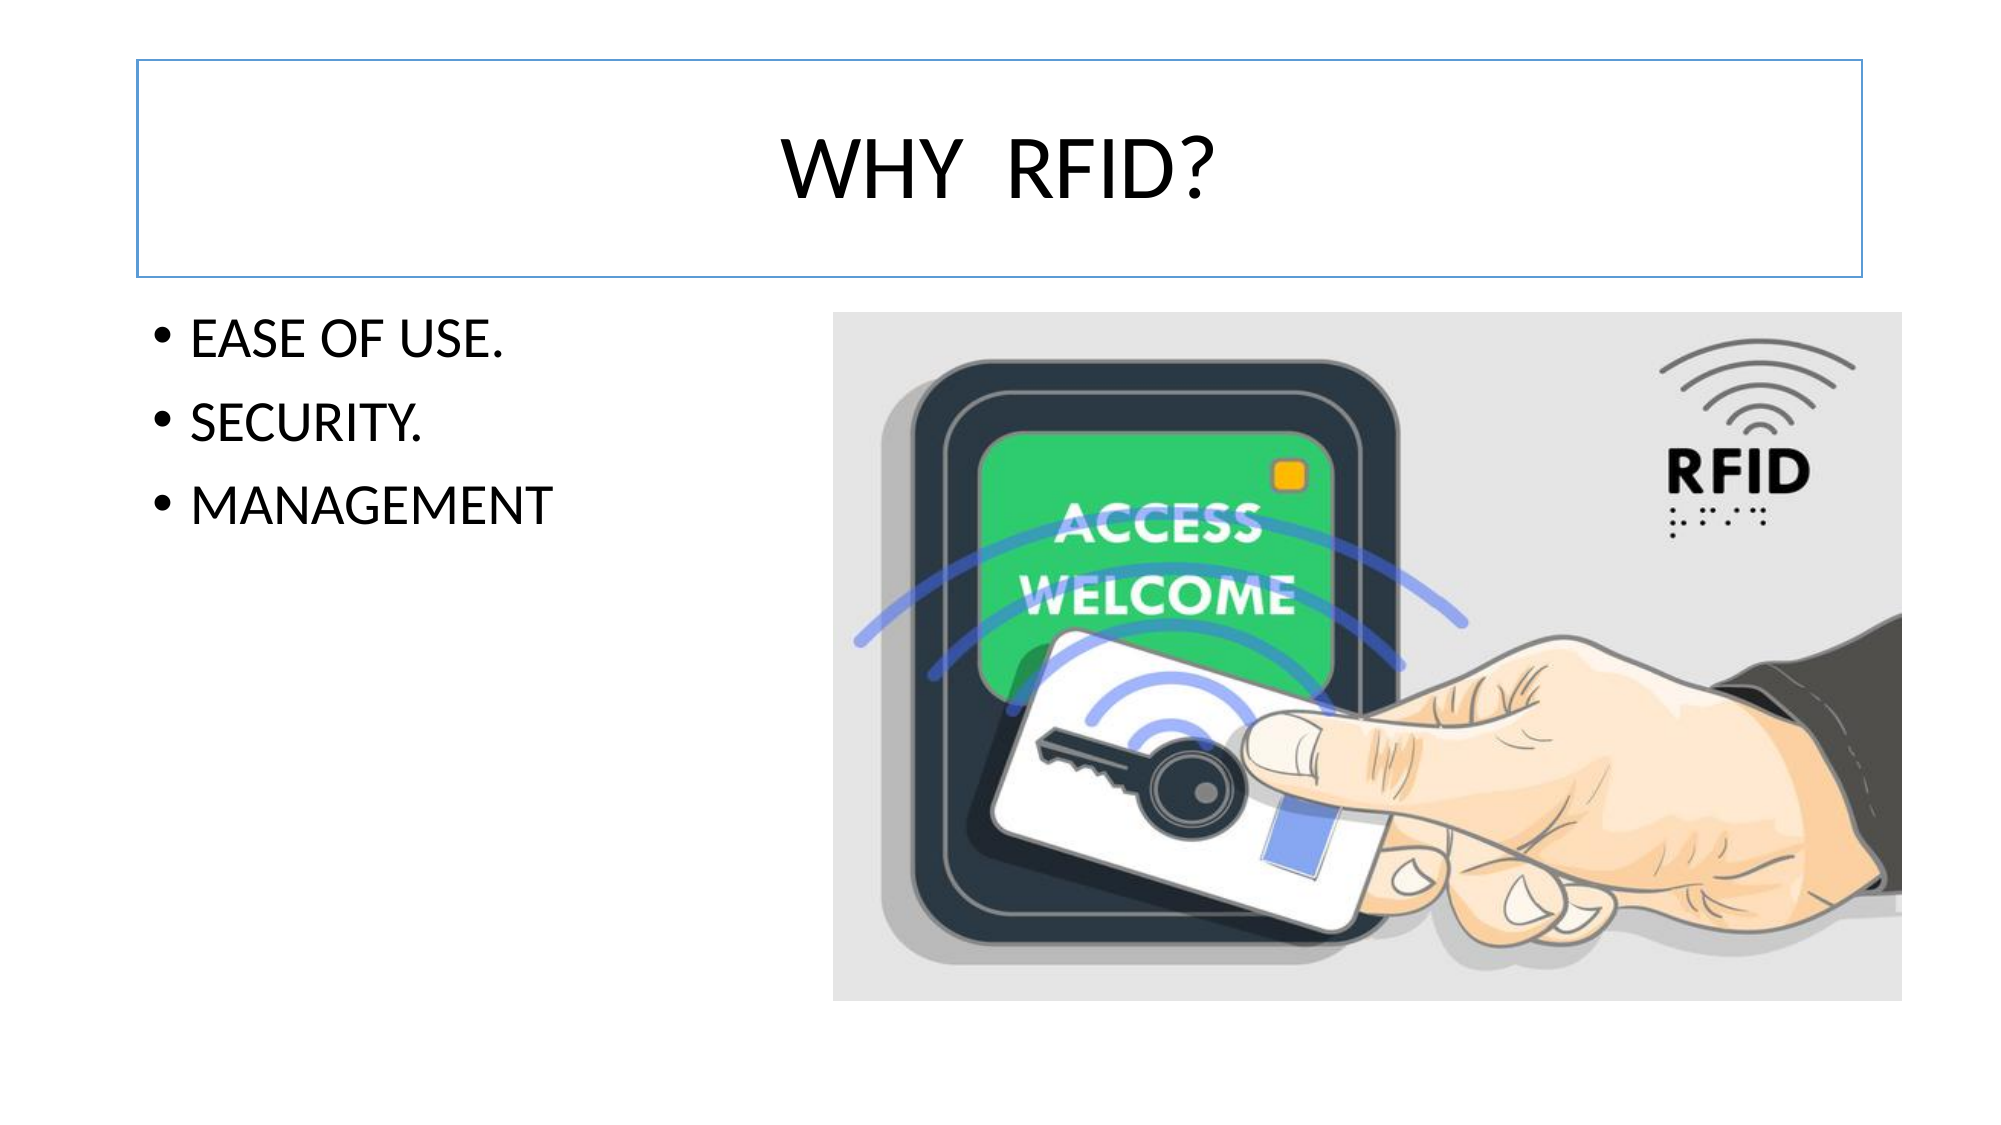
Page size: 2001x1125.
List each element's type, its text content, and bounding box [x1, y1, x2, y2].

title WHY RFID? [136, 59, 1863, 278]
picture [833, 312, 1902, 1001]
list EASE OF USE. SECURITY. MANAGEMENT [137, 299, 1863, 1014]
